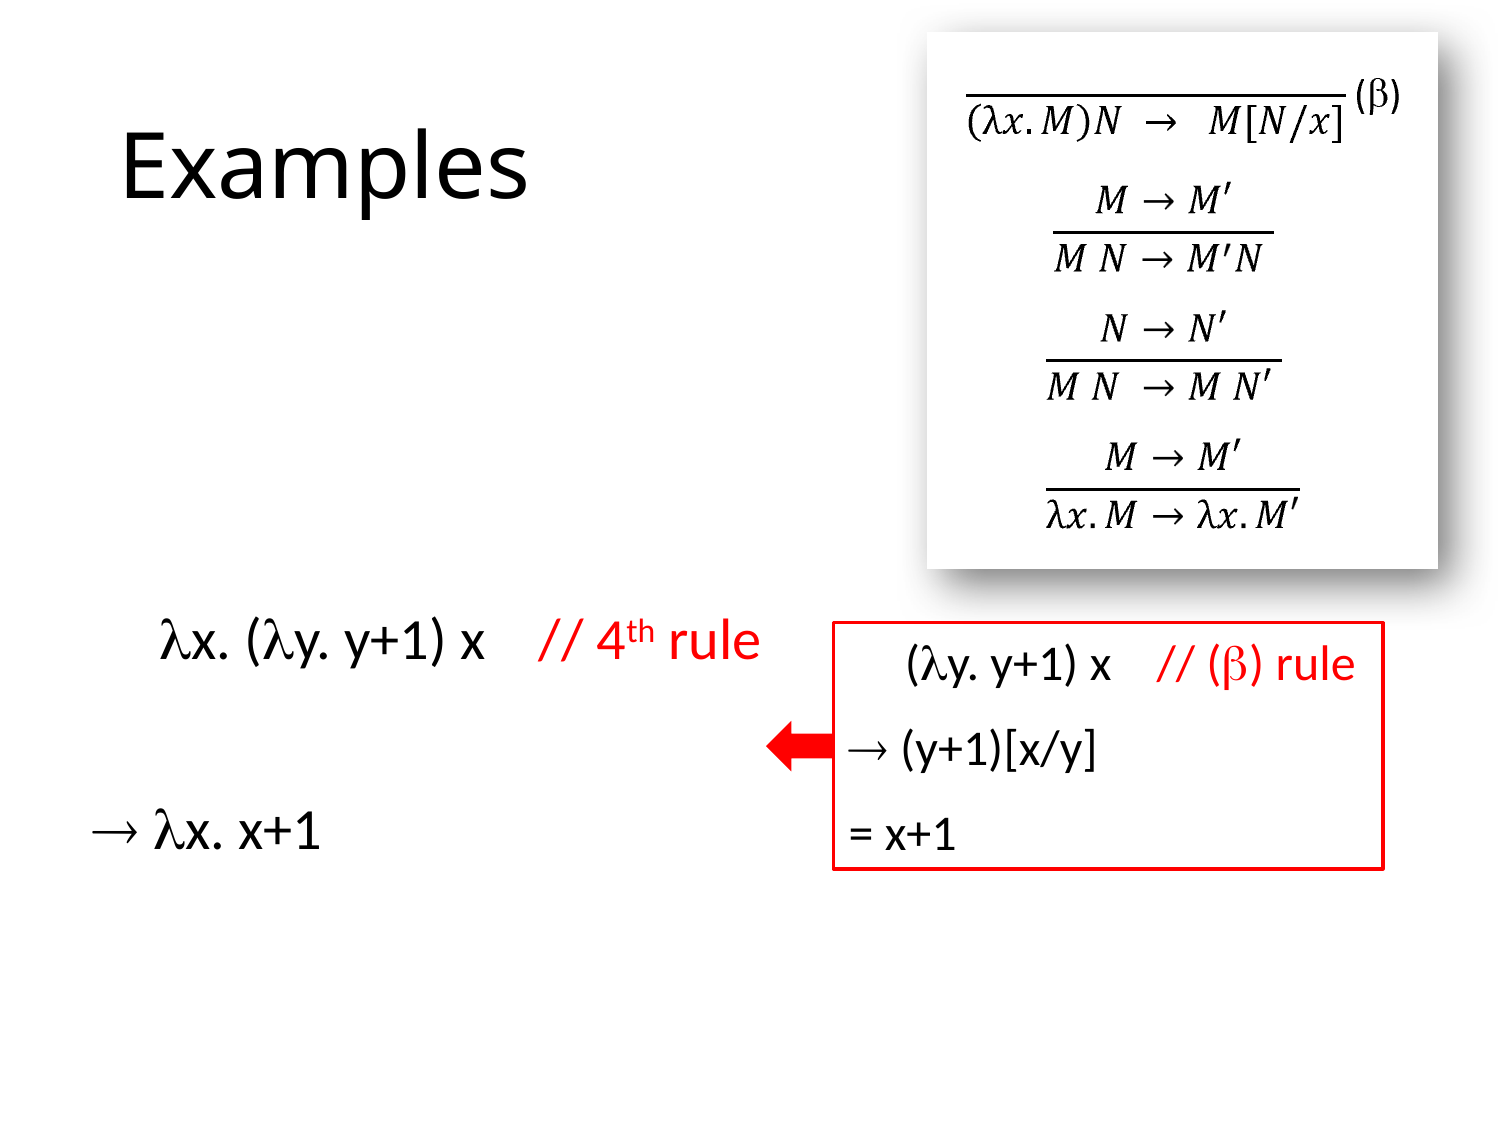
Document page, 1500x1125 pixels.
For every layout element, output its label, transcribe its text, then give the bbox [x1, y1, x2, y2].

title Examples [103, 59, 912, 278]
text_box (y. y+1) x // () rule  (y+1)[x/y] = x+1 [833, 622, 1383, 870]
text_box [766, 720, 833, 772]
picture [927, 32, 1438, 569]
list x. (y. y+1) x // 4th rule  x. x+1 [77, 594, 800, 898]
